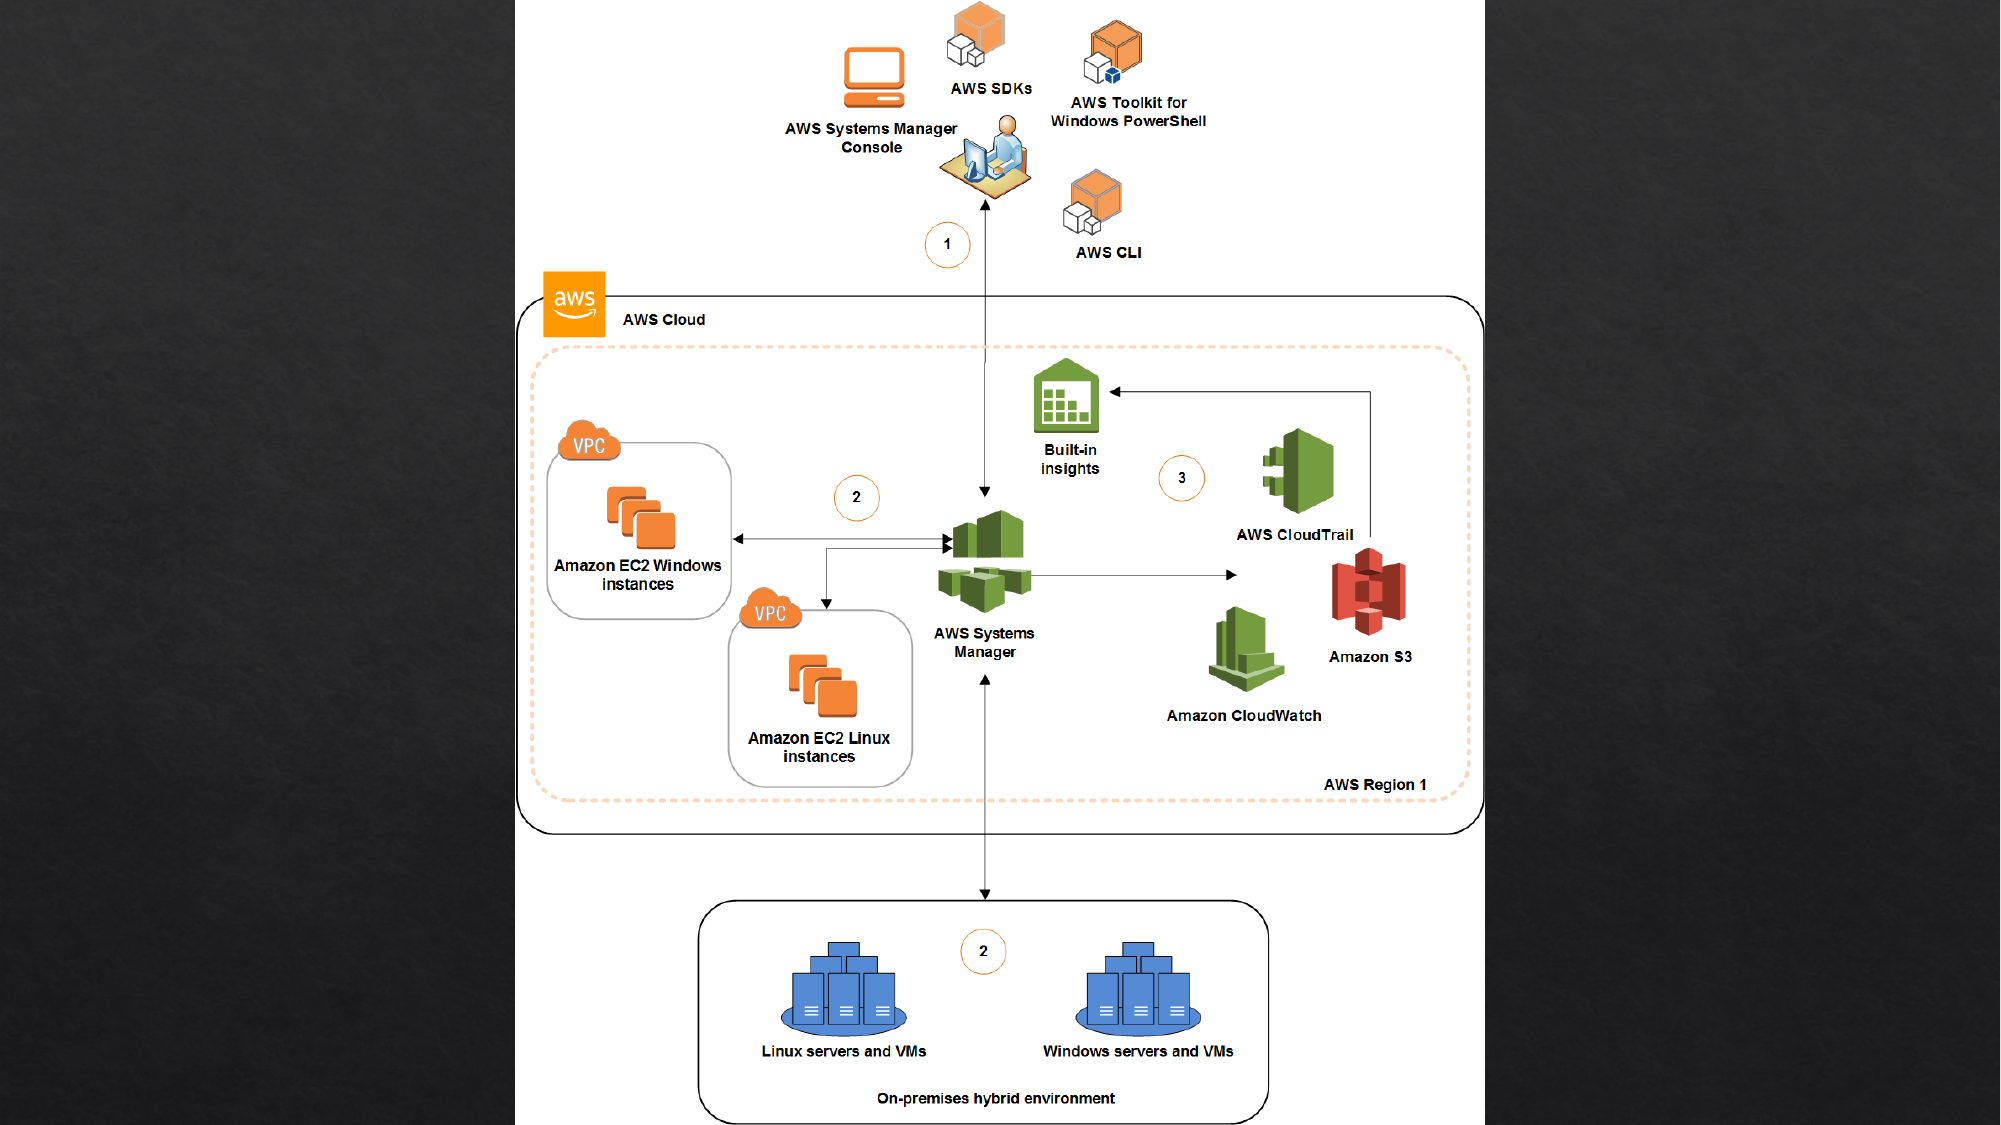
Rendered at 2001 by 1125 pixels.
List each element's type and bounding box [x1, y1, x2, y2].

picture [514, 0, 1485, 1125]
